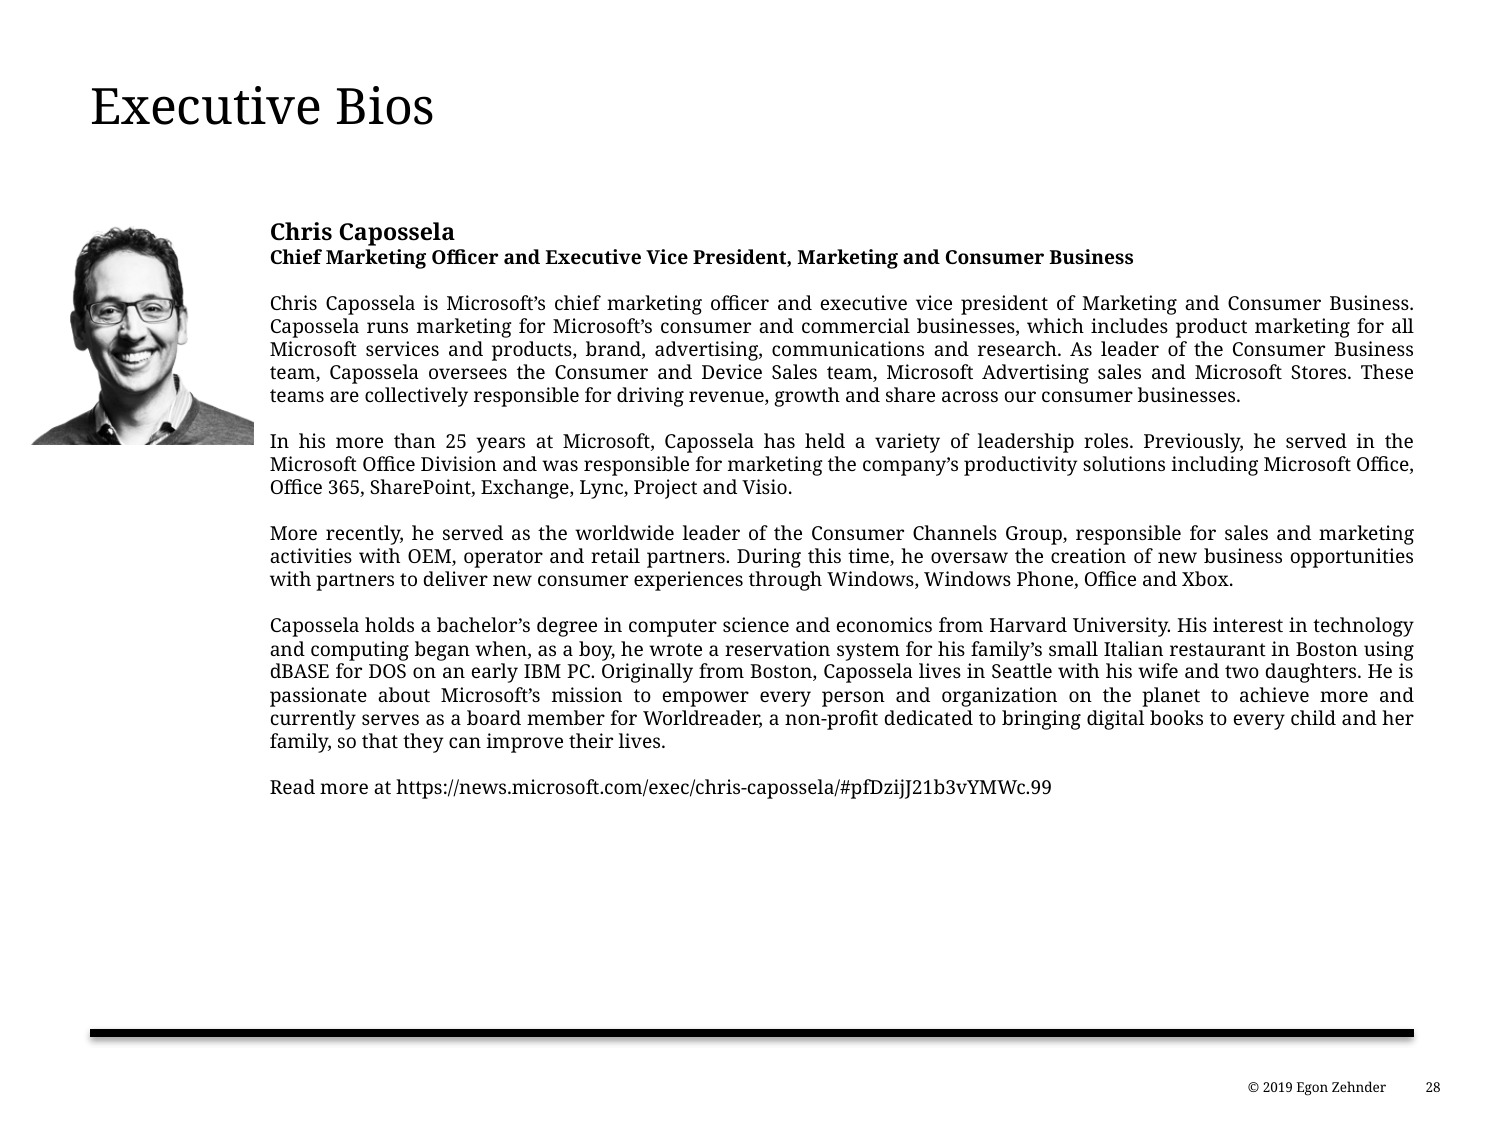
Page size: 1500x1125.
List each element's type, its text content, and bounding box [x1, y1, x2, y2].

title Executive Bios [90, 74, 1414, 142]
text_box Chris Capossela Chief Marketing Officer and Executive Vice President, Marketing and Consumer Business Chris Capossela is Microsoft’s chief marketing officer and executive vice president of Marketing and Consumer Business. Capossela runs marketing for Microsoft’s consumer and commercial businesses, which includes product marketing for all Microsoft services and products, brand, advertising, communications and research. As leader of the Consumer Business team, Capossela oversees the Consumer and Device Sales team, Microsoft Advertising sales and Microsoft Stores. These teams are collectively responsible for driving revenue, growth and share across our consumer businesses. In his more than 25 years at Microsoft, Capossela has held a variety of leadership roles. Previously, he served in the Microsoft Office Division and was responsible for marketing the company’s productivity solutions including Microsoft Office, Office 365, SharePoint, Exchange, Lync, Project and Visio. More recently, he served as the worldwide leader of the Consumer Channels Group, responsible for sales and marketing activities with OEM, operator and retail partners. During this time, he oversaw the creation of new business opportunities with partners to deliver new consumer experiences through Windows, Windows Phone, Office and Xbox. Capossela holds a bachelor’s degree in computer science and economics from Harvard University. His interest in technology and computing began when, as a boy, he wrote a reservation system for his family’s small Italian restaurant in Boston using dBASE for DOS on an early IBM PC. Originally from Boston, Capossela lives in Seattle with his wife and two daughters. He is passionate about Microsoft’s mission to empower every person and organization on the planet to achieve more and currently serves as a board member for Worldreader, a non-profit dedicated to bringing digital books to every child and her family, so that they can improve their lives. Read more at https://news.microsoft.com/exec/chris-capossela/#pfDzijJ21b3vYMWc.99 [269, 217, 1414, 798]
picture [28, 217, 254, 445]
